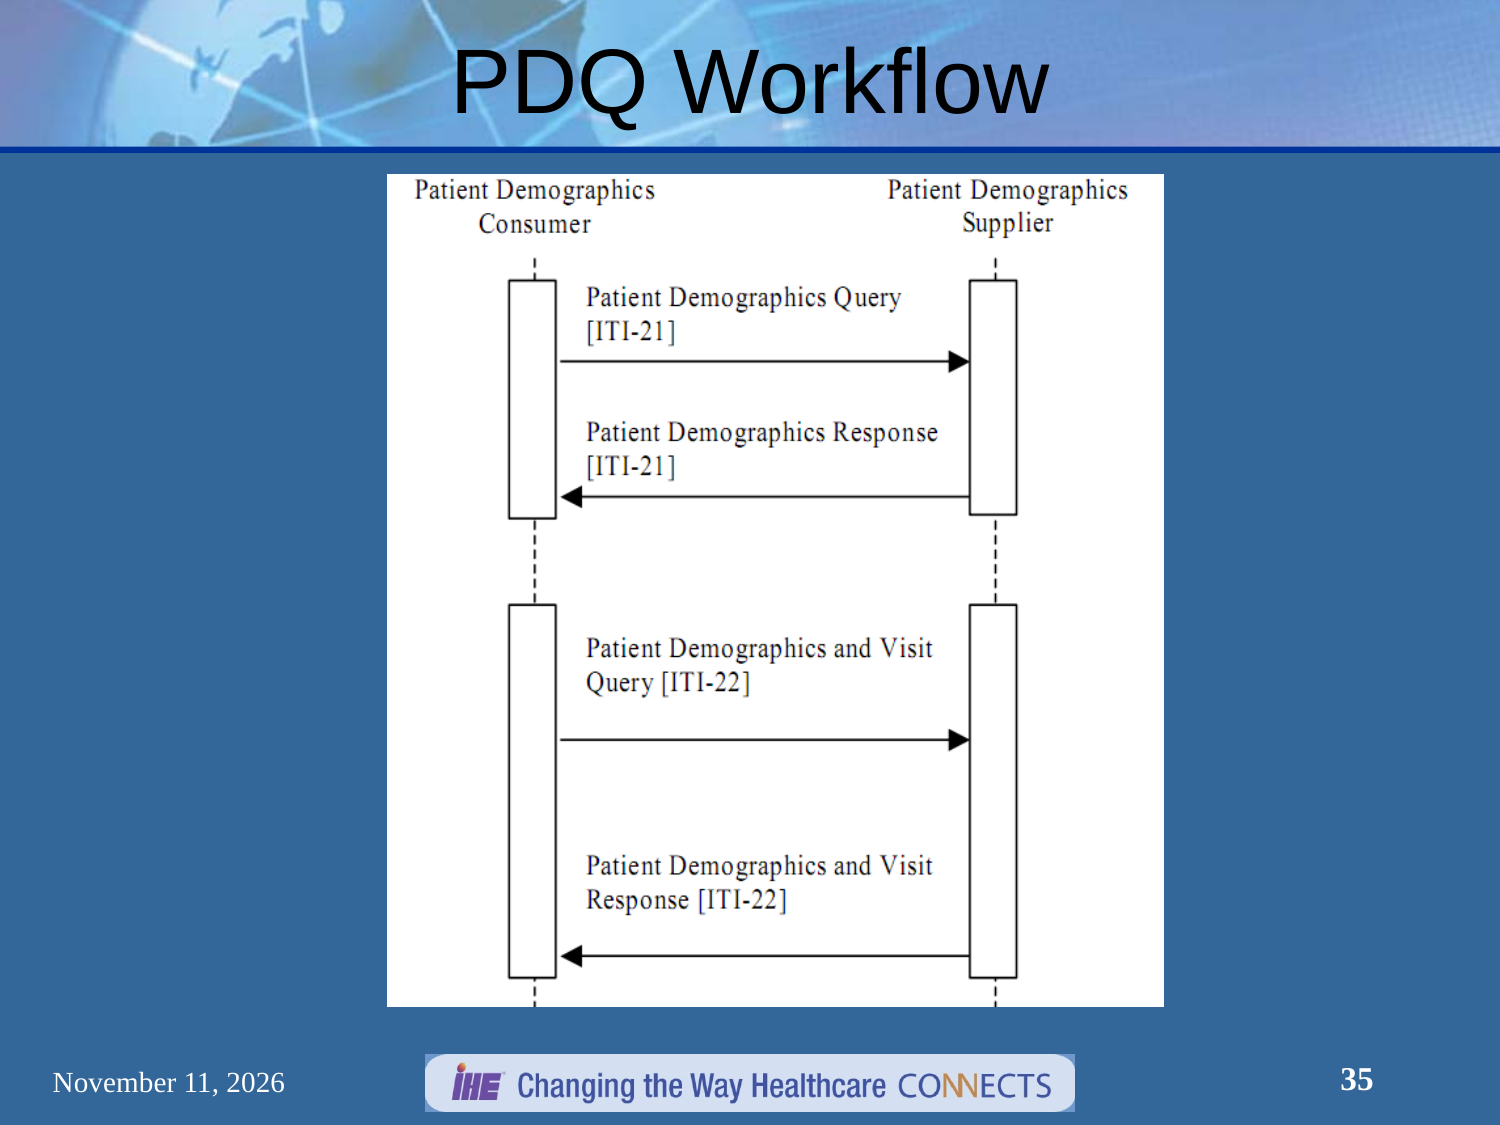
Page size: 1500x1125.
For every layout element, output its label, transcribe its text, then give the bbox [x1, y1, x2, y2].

title PDQ Workflow [112, 6, 1388, 148]
picture [0, 0, 1500, 146]
slide_number 35 [1251, 1039, 1464, 1115]
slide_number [37, 1042, 350, 1118]
picture [425, 1054, 1075, 1112]
picture [387, 174, 1164, 1008]
